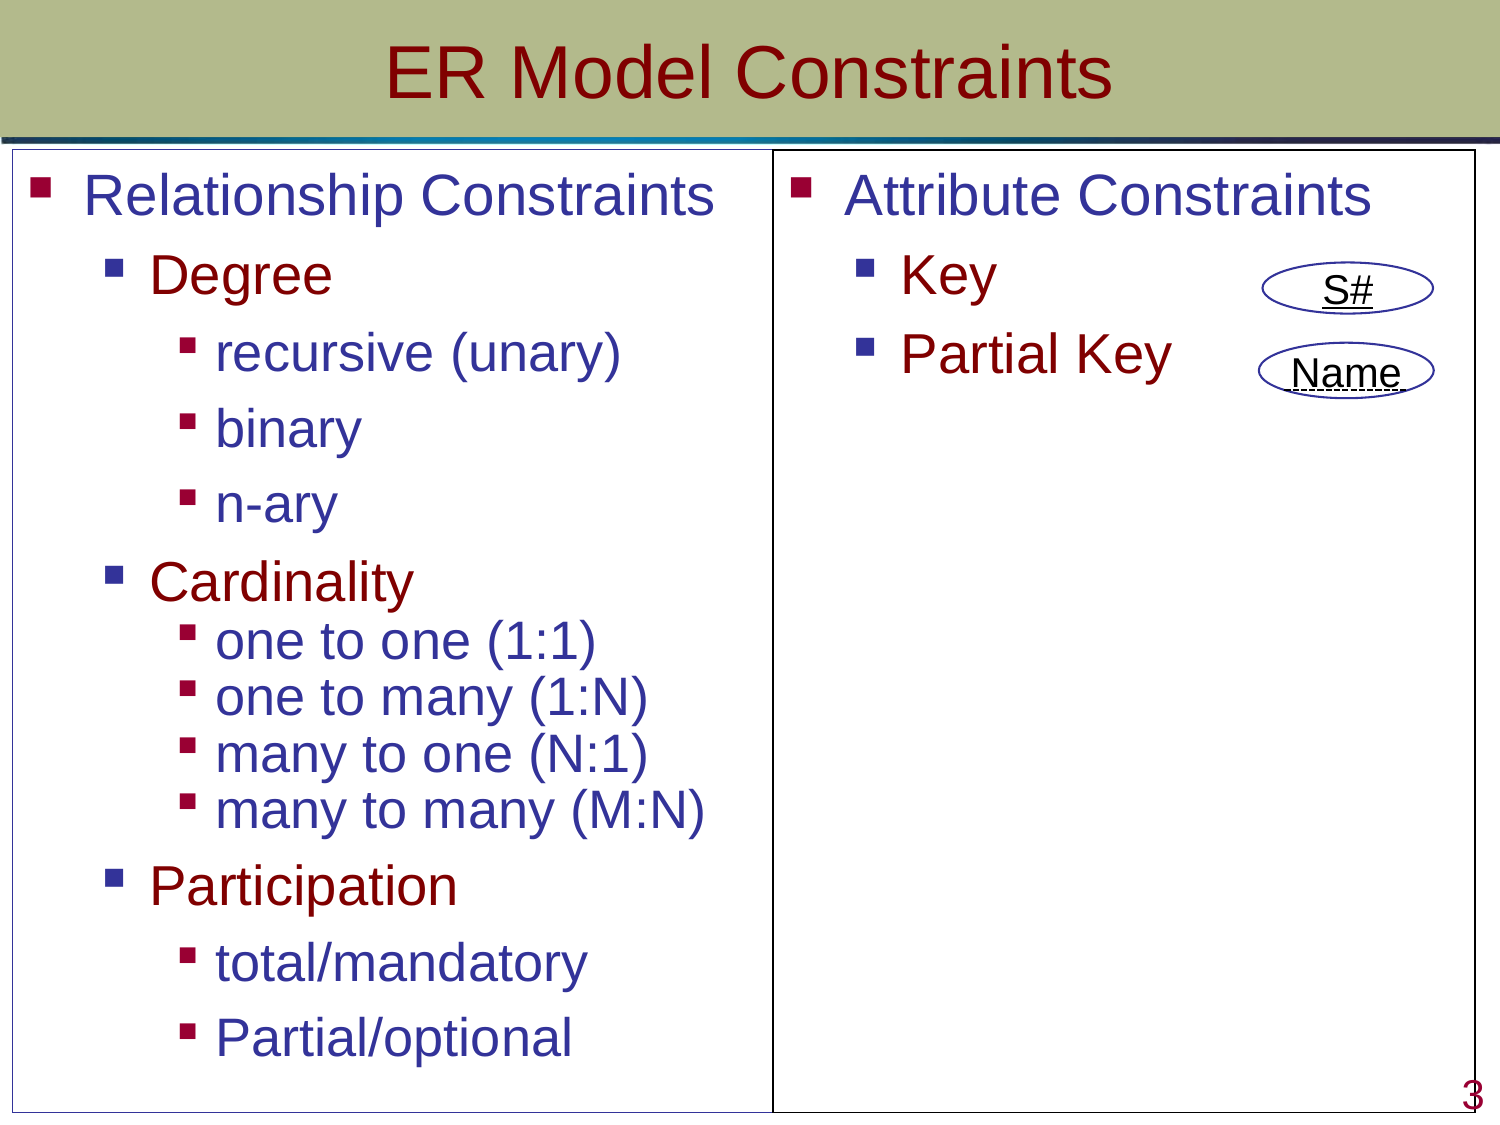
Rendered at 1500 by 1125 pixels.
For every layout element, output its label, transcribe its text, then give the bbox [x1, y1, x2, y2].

list Relationship Constraints Degree recursive (unary) binary n-ary Cardinality one to one (1:1) one to many (1:N) many to one (N:1) many to many (M:N) Participation total/mandatory Partial/optional [12, 149, 773, 1113]
title ER Model Constraints [0, 0, 1500, 138]
text_box Attribute Constraints Key Partial Key [773, 149, 1475, 1113]
text_box S# [1262, 262, 1434, 314]
picture [0, 138, 1500, 145]
slide_number 3 [1187, 1049, 1500, 1125]
text_box Name [1258, 342, 1434, 390]
